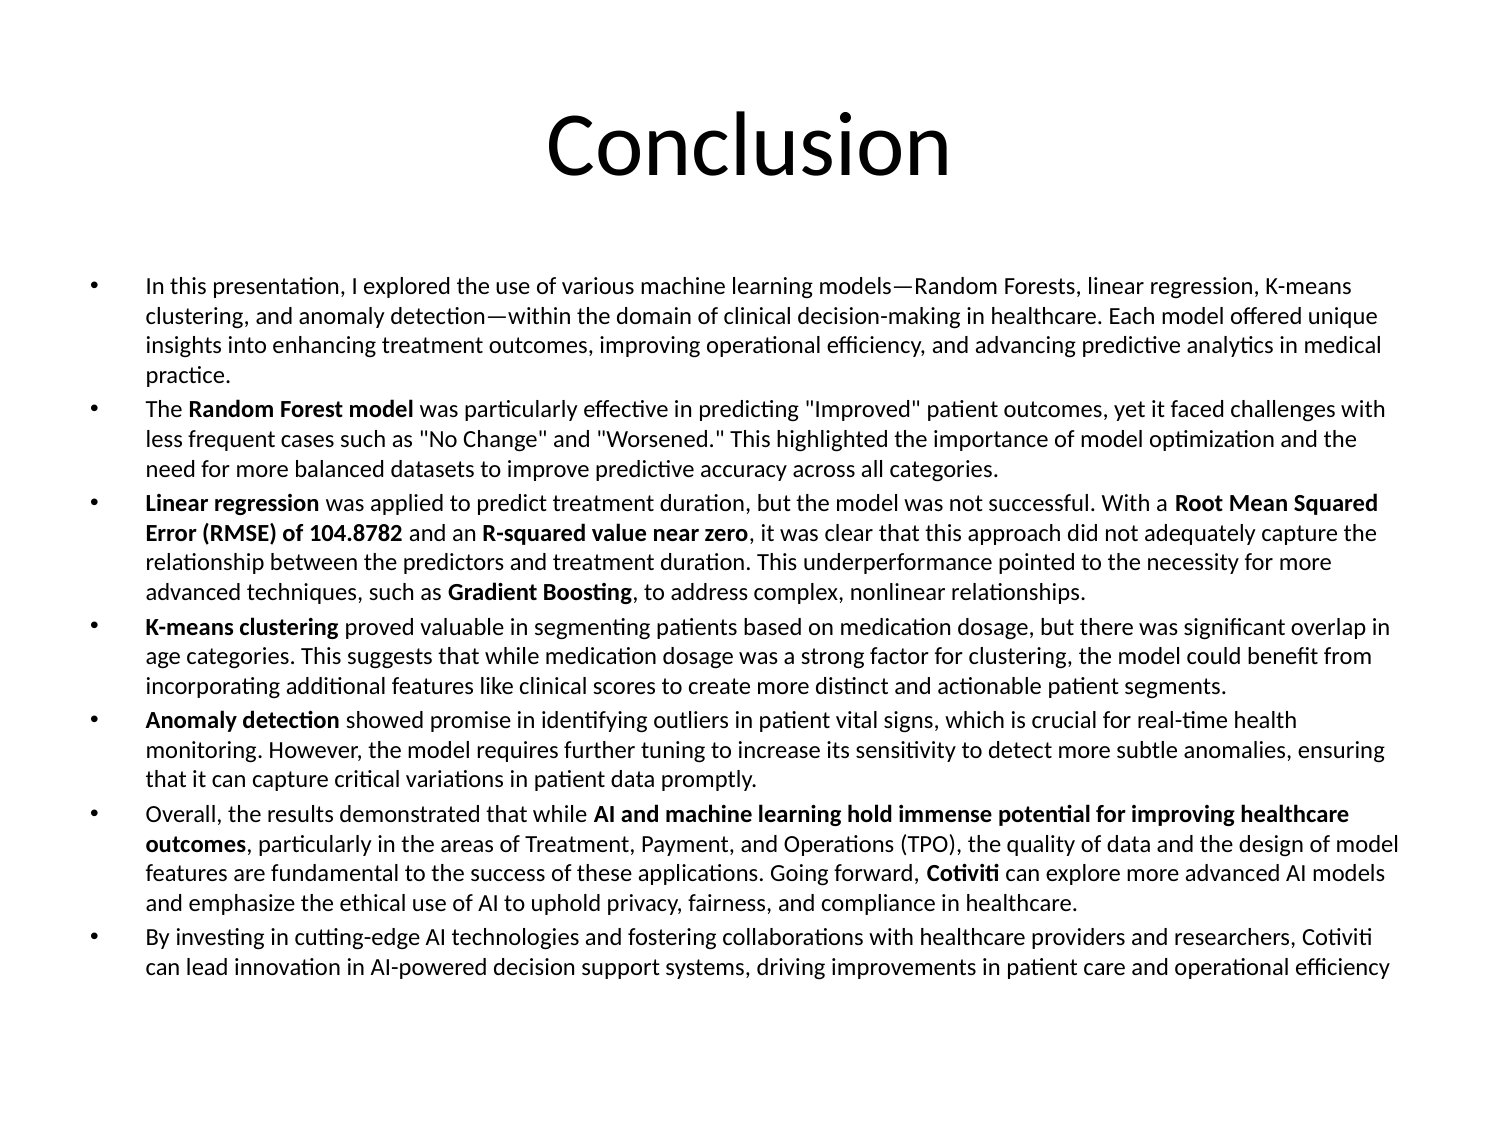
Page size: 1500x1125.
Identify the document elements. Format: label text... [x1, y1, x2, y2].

list In this presentation, I explored the use of various machine learning models—Random Forests, linear regression, K-means clustering, and anomaly detection—within the domain of clinical decision-making in healthcare. Each model offered unique insights into enhancing treatment outcomes, improving operational efficiency, and advancing predictive analytics in medical practice. The Random Forest model was particularly effective in predicting "Improved" patient outcomes, yet it faced challenges with less frequent cases such as "No Change" and "Worsened." This highlighted the importance of model optimization and the need for more balanced datasets to improve predictive accuracy across all categories. Linear regression was applied to predict treatment duration, but the model was not successful. With a Root Mean Squared Error (RMSE) of 104.8782 and an R-squared value near zero, it was clear that this approach did not adequately capture the relationship between the predictors and treatment duration. This underperformance pointed to the necessity for more advanced techniques, such as Gradient Boosting, to address complex, nonlinear relationships. K-means clustering proved valuable in segmenting patients based on medication dosage, but there was significant overlap in age categories. This suggests that while medication dosage was a strong factor for clustering, the model could benefit from incorporating additional features like clinical scores to create more distinct and actionable patient segments. Anomaly detection showed promise in identifying outliers in patient vital signs, which is crucial for real-time health monitoring. However, the model requires further tuning to increase its sensitivity to detect more subtle anomalies, ensuring that it can capture critical variations in patient data promptly. Overall, the results demonstrated that while AI and machine learning hold immense potential for improving healthcare outcomes, particularly in the areas of Treatment, Payment, and Operations (TPO), the quality of data and the design of model features are fundamental to the success of these applications. Going forward, Cotiviti can explore more advanced AI models and emphasize the ethical use of AI to uphold privacy, fairness, and compliance in healthcare. By investing in cutting-edge AI technologies and fostering collaborations with healthcare providers and researchers, Cotiviti can lead innovation in AI-powered decision support systems, driving improvements in patient care and operational efficiency [75, 262, 1425, 1005]
title Conclusion [75, 45, 1425, 233]
